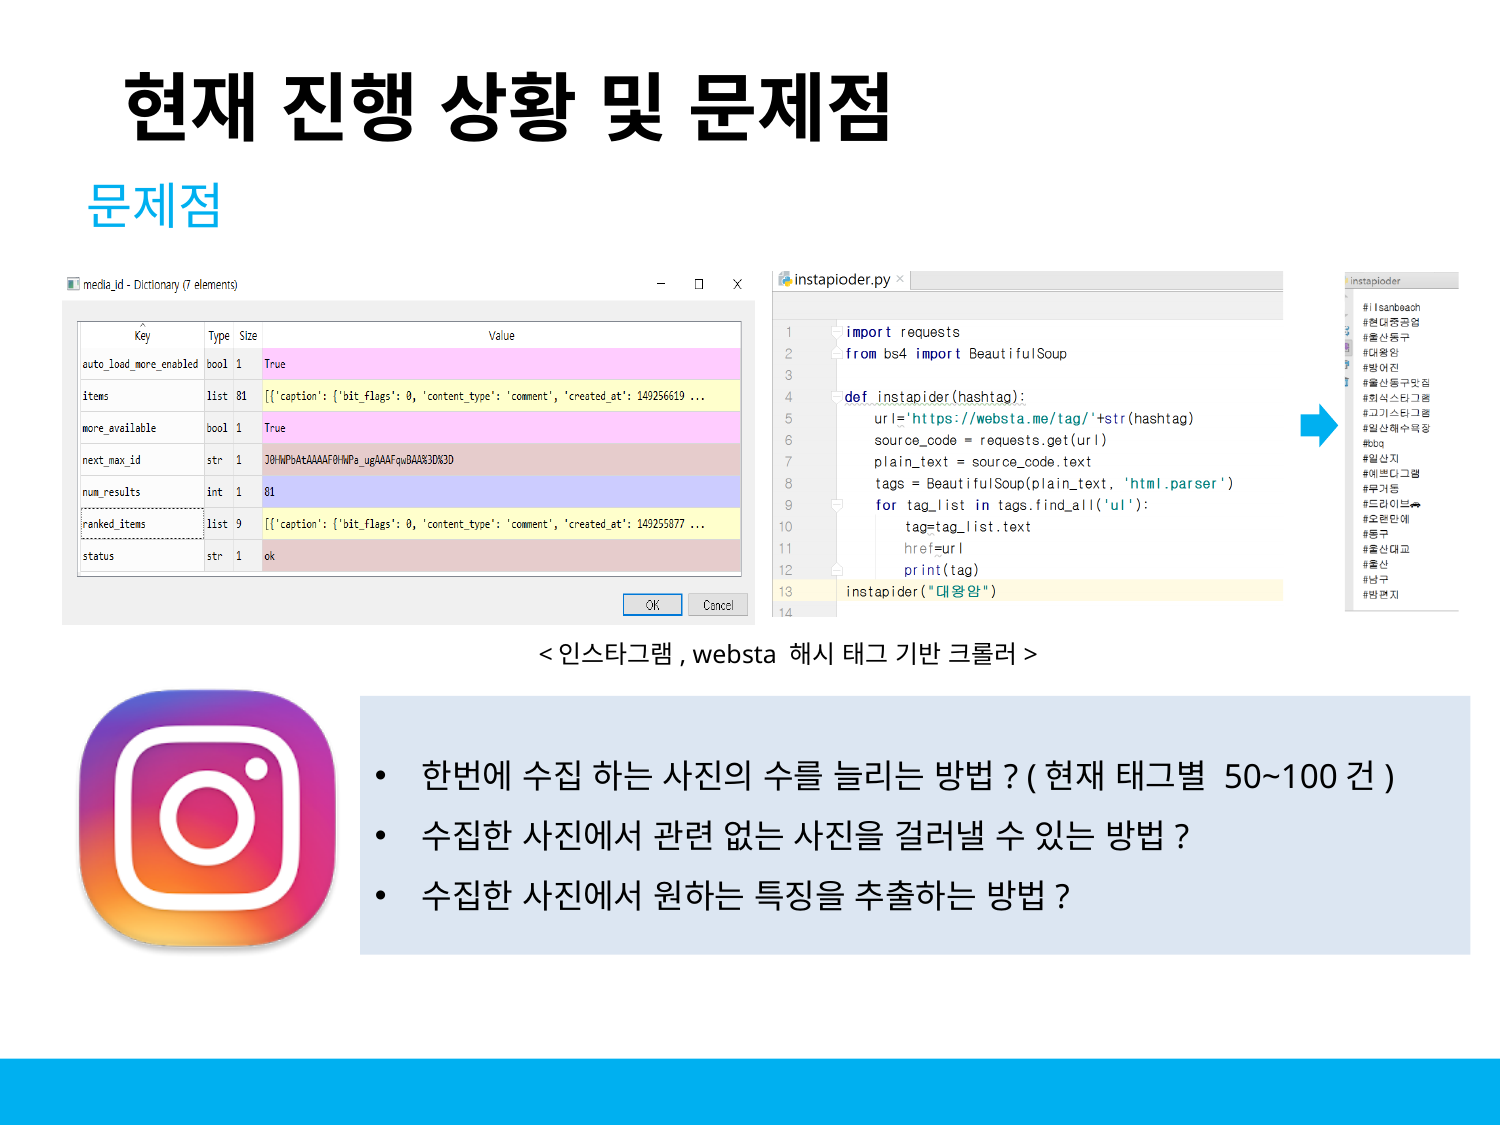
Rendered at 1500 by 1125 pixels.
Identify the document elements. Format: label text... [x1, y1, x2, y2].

picture [71, 686, 344, 959]
text_box [0, 1058, 1500, 1125]
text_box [771, 271, 1459, 618]
picture [62, 269, 755, 625]
text_box 현재 진행 상황 및 문제점 [107, 52, 911, 158]
text_box <인스타그램, websta 해시 태그 기반 크롤러> [523, 631, 1053, 676]
text_box 한번에 수집 하는 사진의 수를 늘리는 방법? (현재 태그별 50~100건) 수집한 사진에서 관련 없는 사진을 걸러낼 수 있는 방법? 수집한 사진에서 원하는 특징을 추출하는 방법? [358, 694, 1473, 957]
text_box 문제점 [71, 151, 1253, 259]
